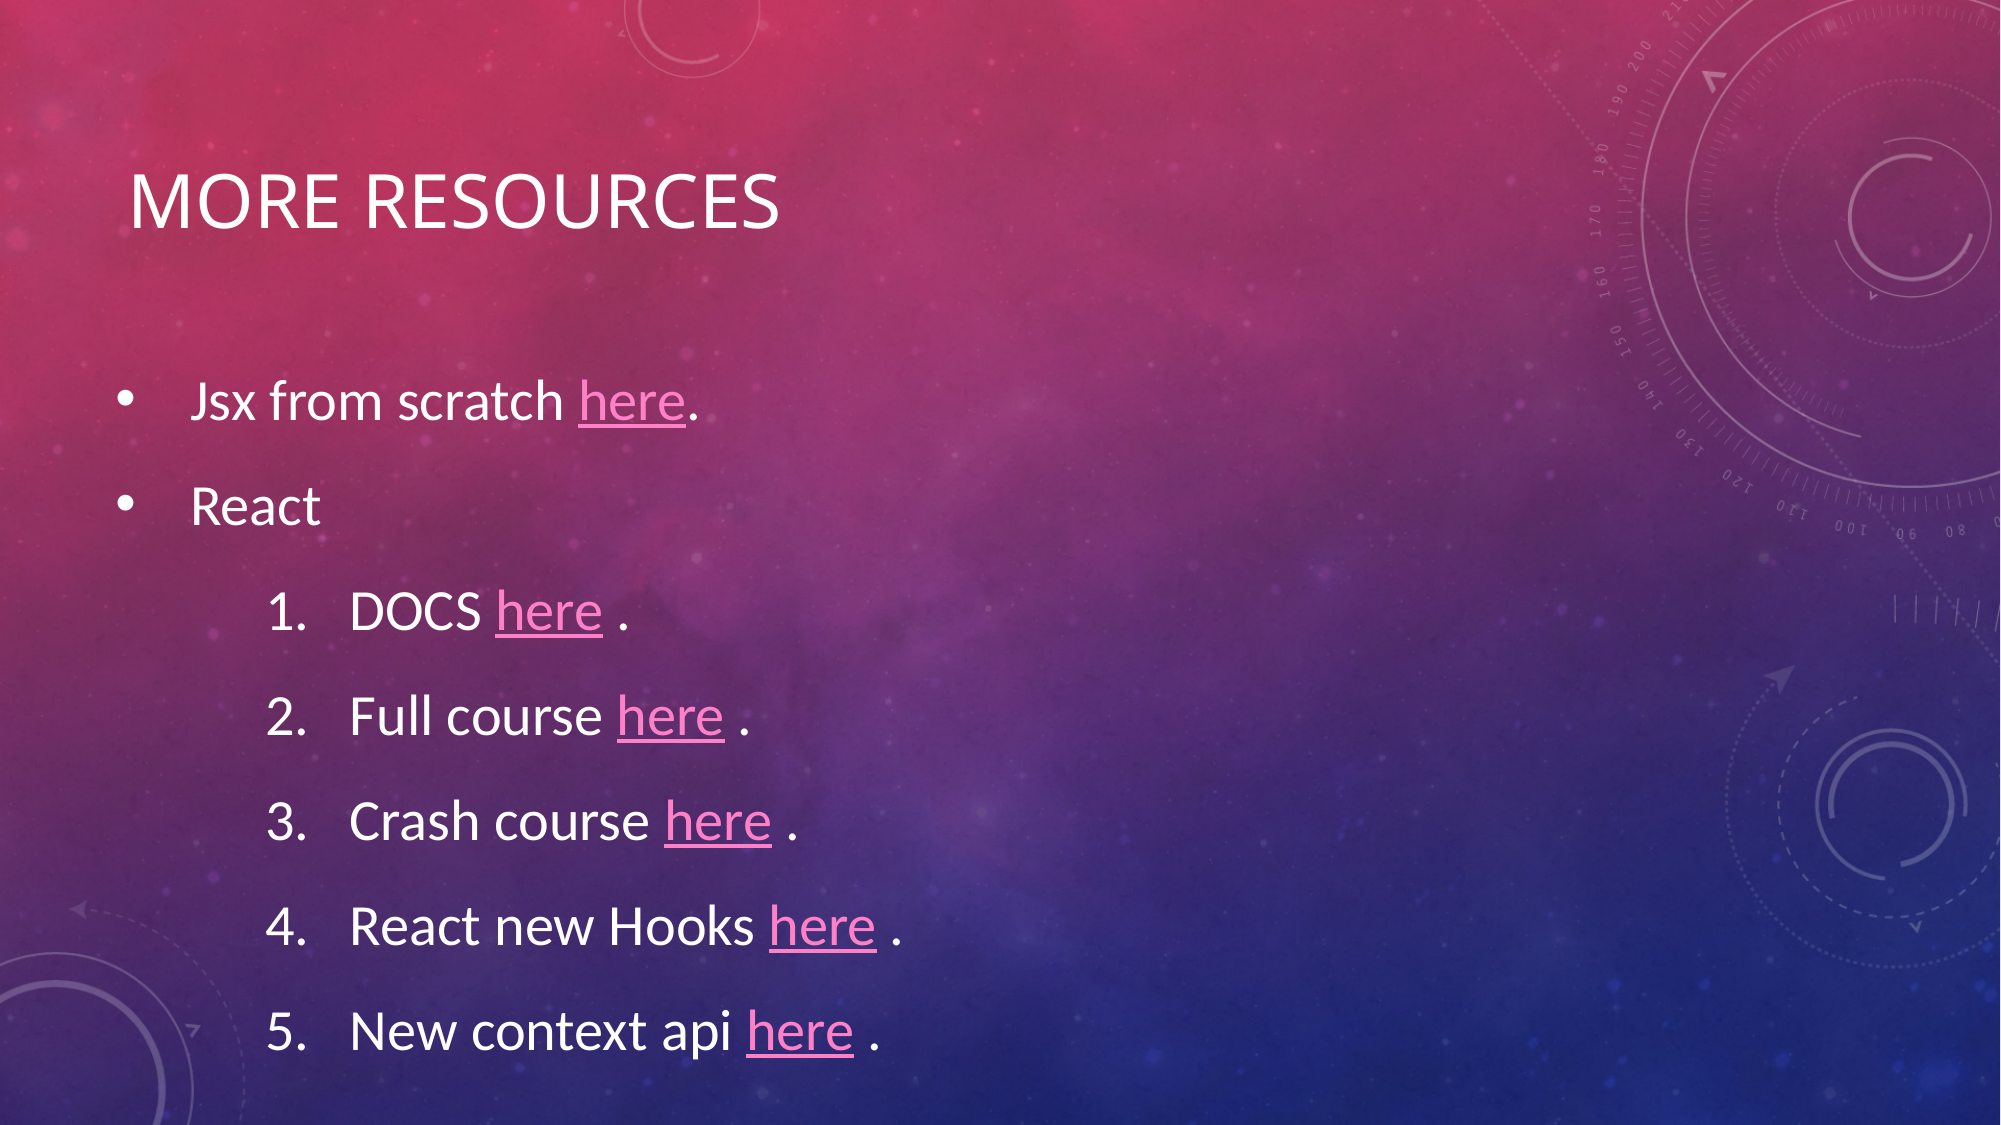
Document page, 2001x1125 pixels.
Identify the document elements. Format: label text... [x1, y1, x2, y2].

picture [0, 0, 2001, 1125]
title More resources [112, 78, 1826, 318]
text_box Jsx from scratch here. React DOCS here . Full course here . Crash course here . React new Hooks here . New context api here . [100, 319, 1862, 1070]
